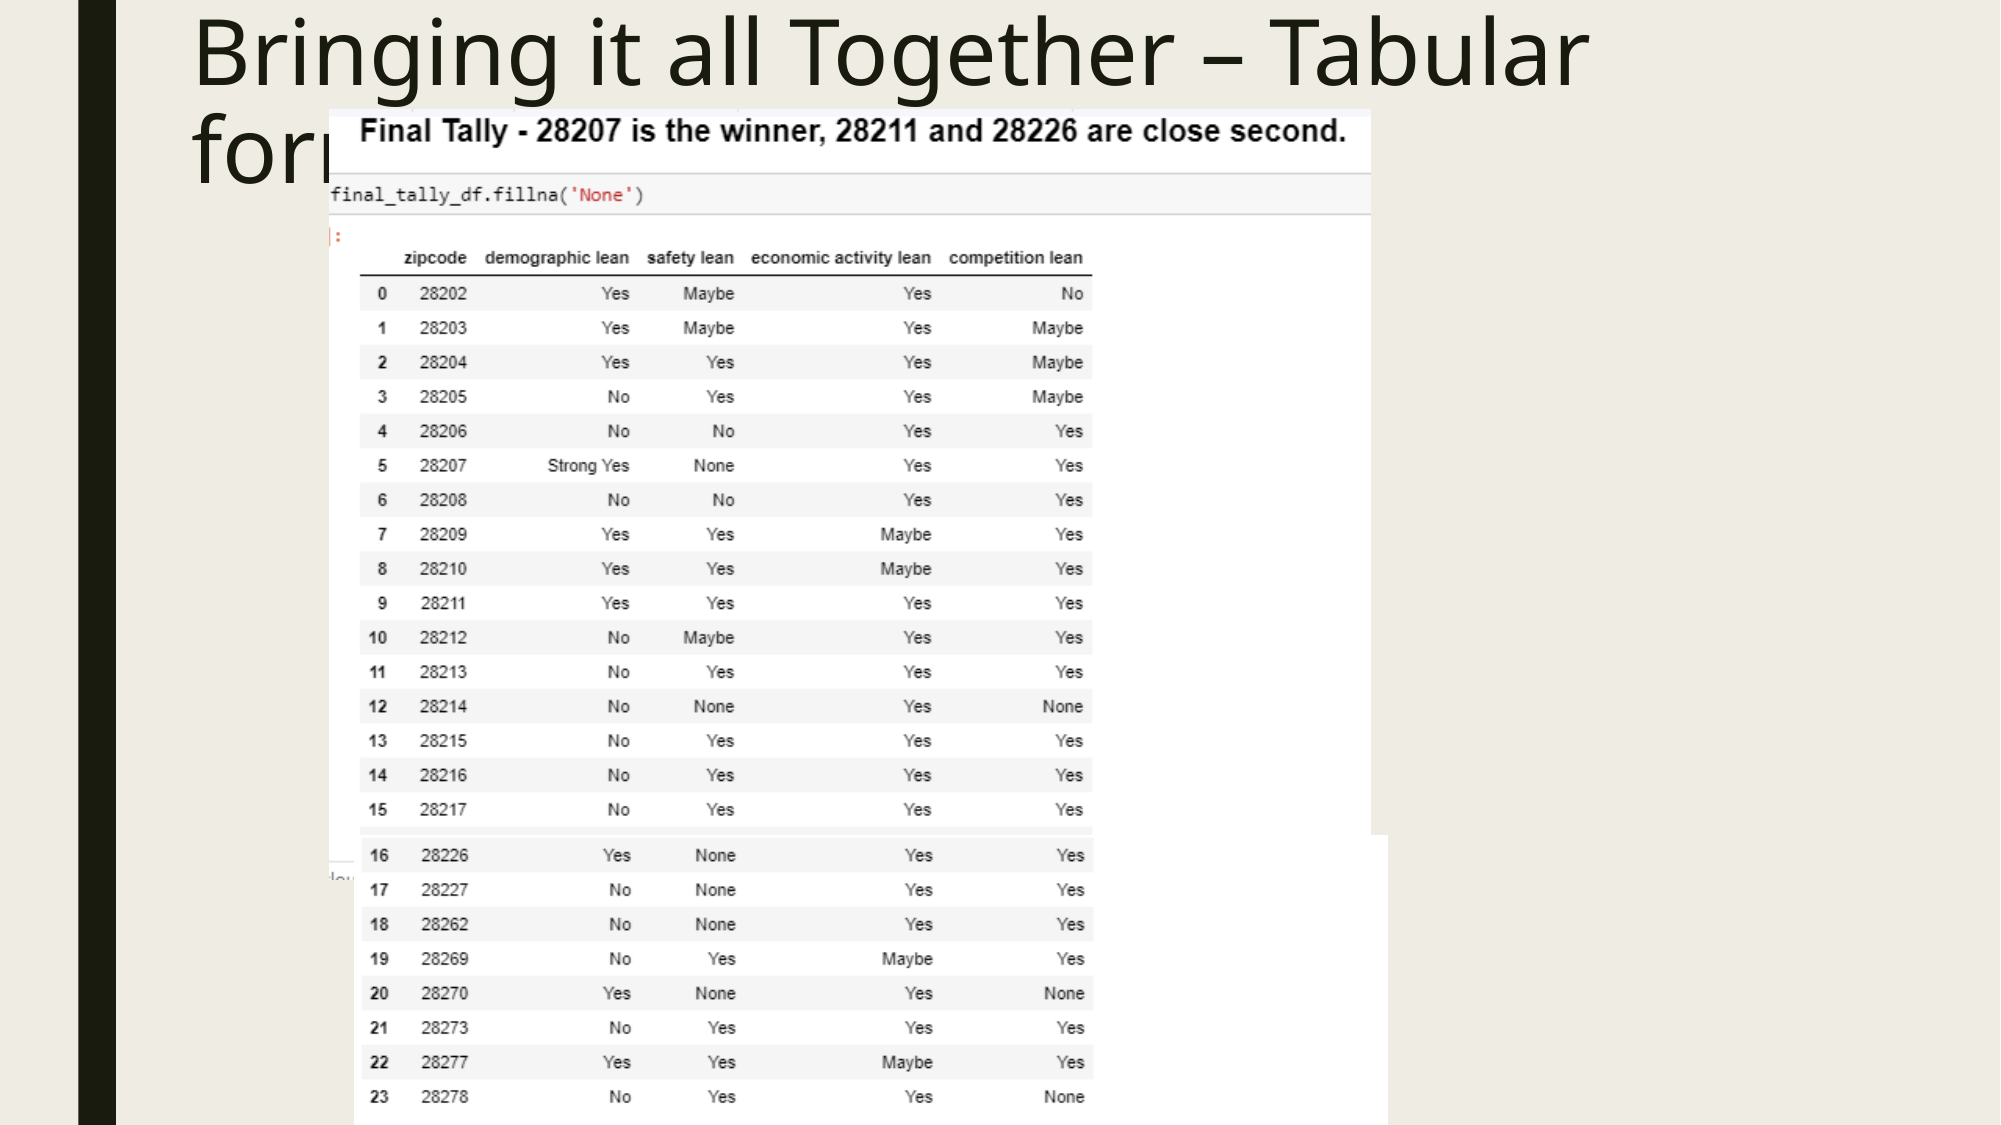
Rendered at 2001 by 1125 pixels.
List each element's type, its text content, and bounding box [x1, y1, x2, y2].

title Bringing it all Together – Tabular form [176, 0, 1752, 141]
picture [329, 109, 1388, 1125]
